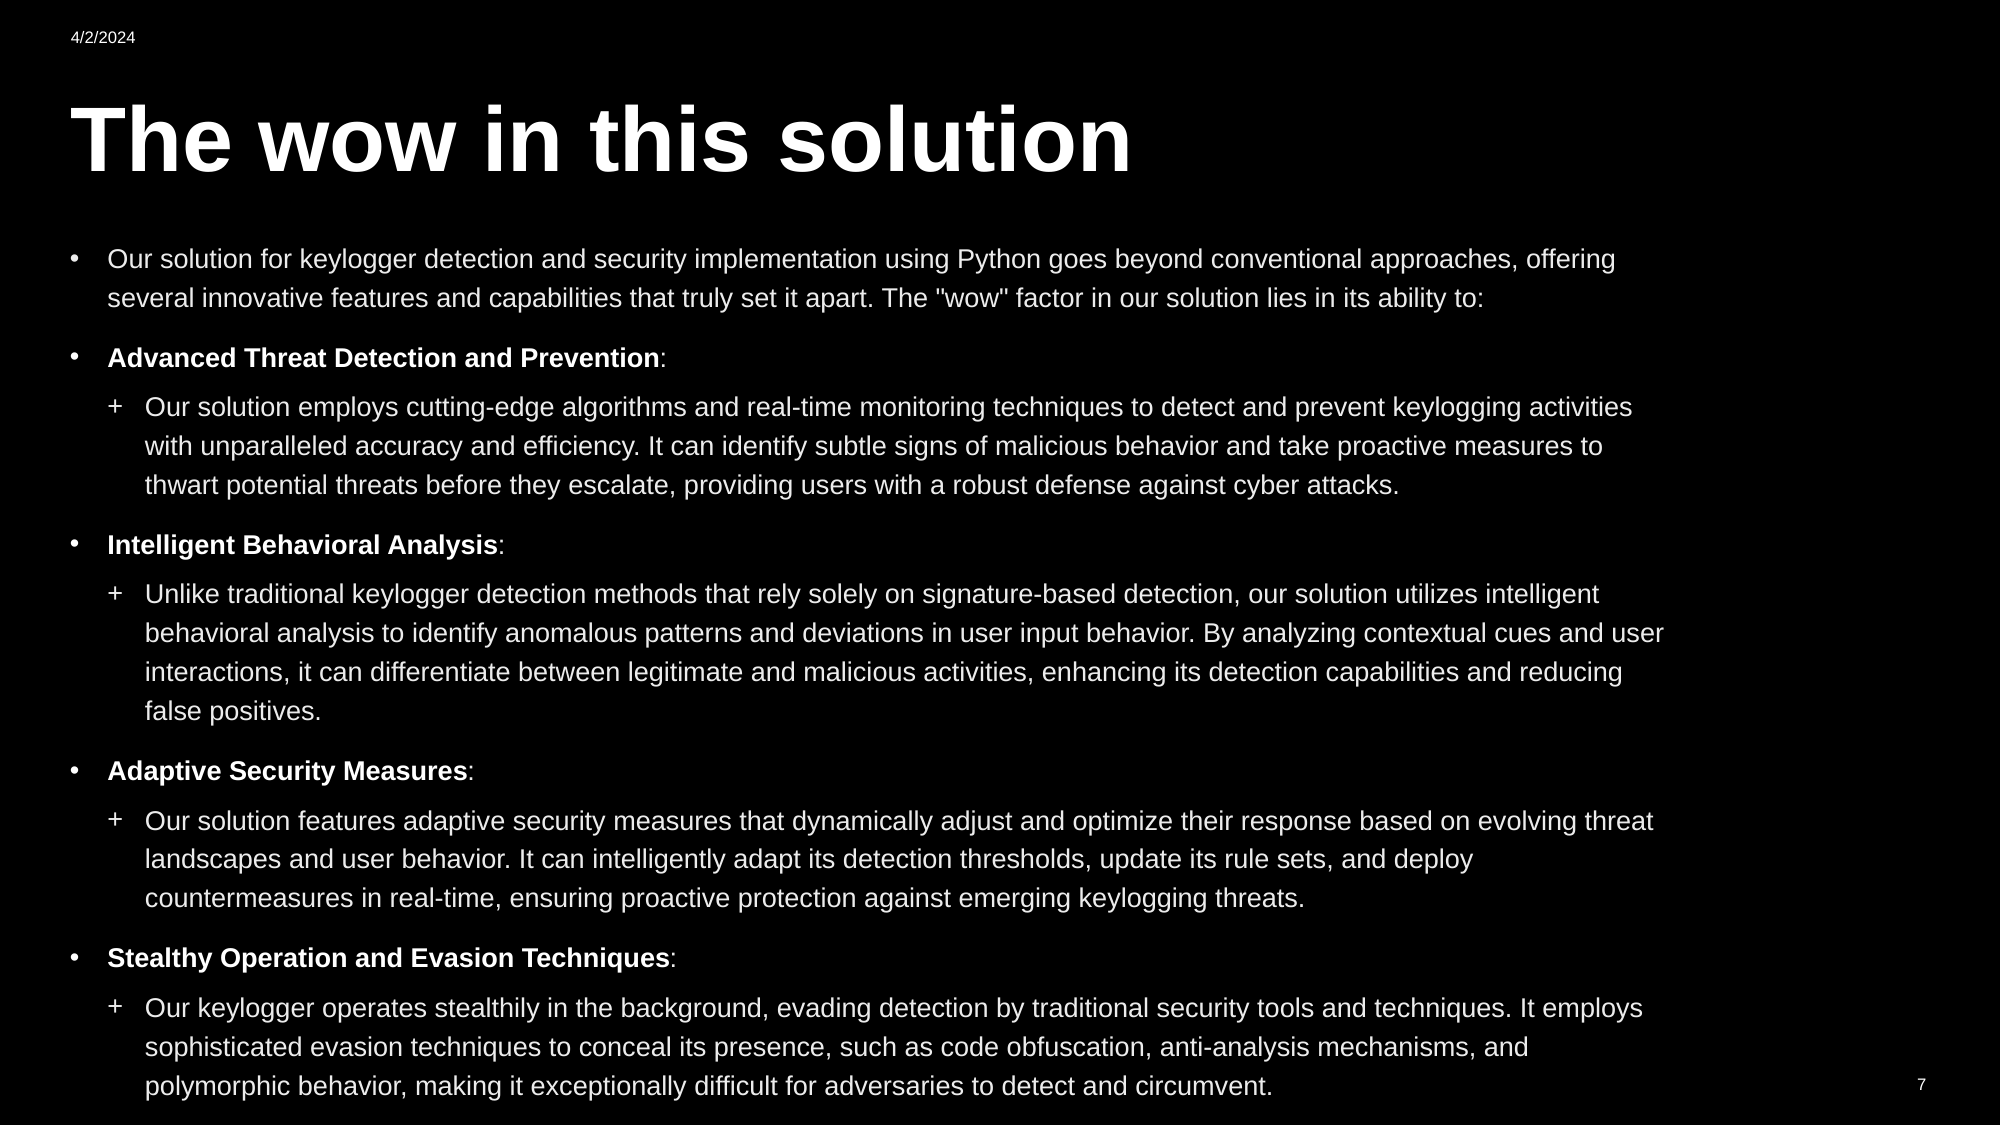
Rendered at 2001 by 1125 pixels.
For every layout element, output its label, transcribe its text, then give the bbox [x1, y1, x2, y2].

title The wow in this solution [55, 73, 1689, 199]
list Our solution for keylogger detection and security implementation using Python goes beyond conventional approaches, offering several innovative features and capabilities that truly set it apart. The "wow" factor in our solution lies in its ability to: Advanced Threat Detection and Prevention: Our solution employs cutting-edge algorithms and real-time monitoring techniques to detect and prevent keylogging activities with unparalleled accuracy and efficiency. It can identify subtle signs of malicious behavior and take proactive measures to thwart potential threats before they escalate, providing users with a robust defense against cyber attacks. Intelligent Behavioral Analysis: Unlike traditional keylogger detection methods that rely solely on signature-based detection, our solution utilizes intelligent behavioral analysis to identify anomalous patterns and deviations in user input behavior. By analyzing contextual cues and user interactions, it can differentiate between legitimate and malicious activities, enhancing its detection capabilities and reducing false positives. Adaptive Security Measures: Our solution features adaptive security measures that dynamically adjust and optimize their response based on evolving threat landscapes and user behavior. It can intelligently adapt its detection thresholds, update its rule sets, and deploy countermeasures in real-time, ensuring proactive protection against emerging keylogging threats. Stealthy Operation and Evasion Techniques: Our keylogger operates stealthily in the background, evading detection by traditional security tools and techniques. It employs sophisticated evasion techniques to conceal its presence, such as code obfuscation, anti-analysis mechanisms, and polymorphic behavior, making it exceptionally difficult for adversaries to detect and circumvent. [55, 227, 1689, 1051]
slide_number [55, 10, 506, 63]
slide_number ‹#› [1870, 1054, 1942, 1114]
